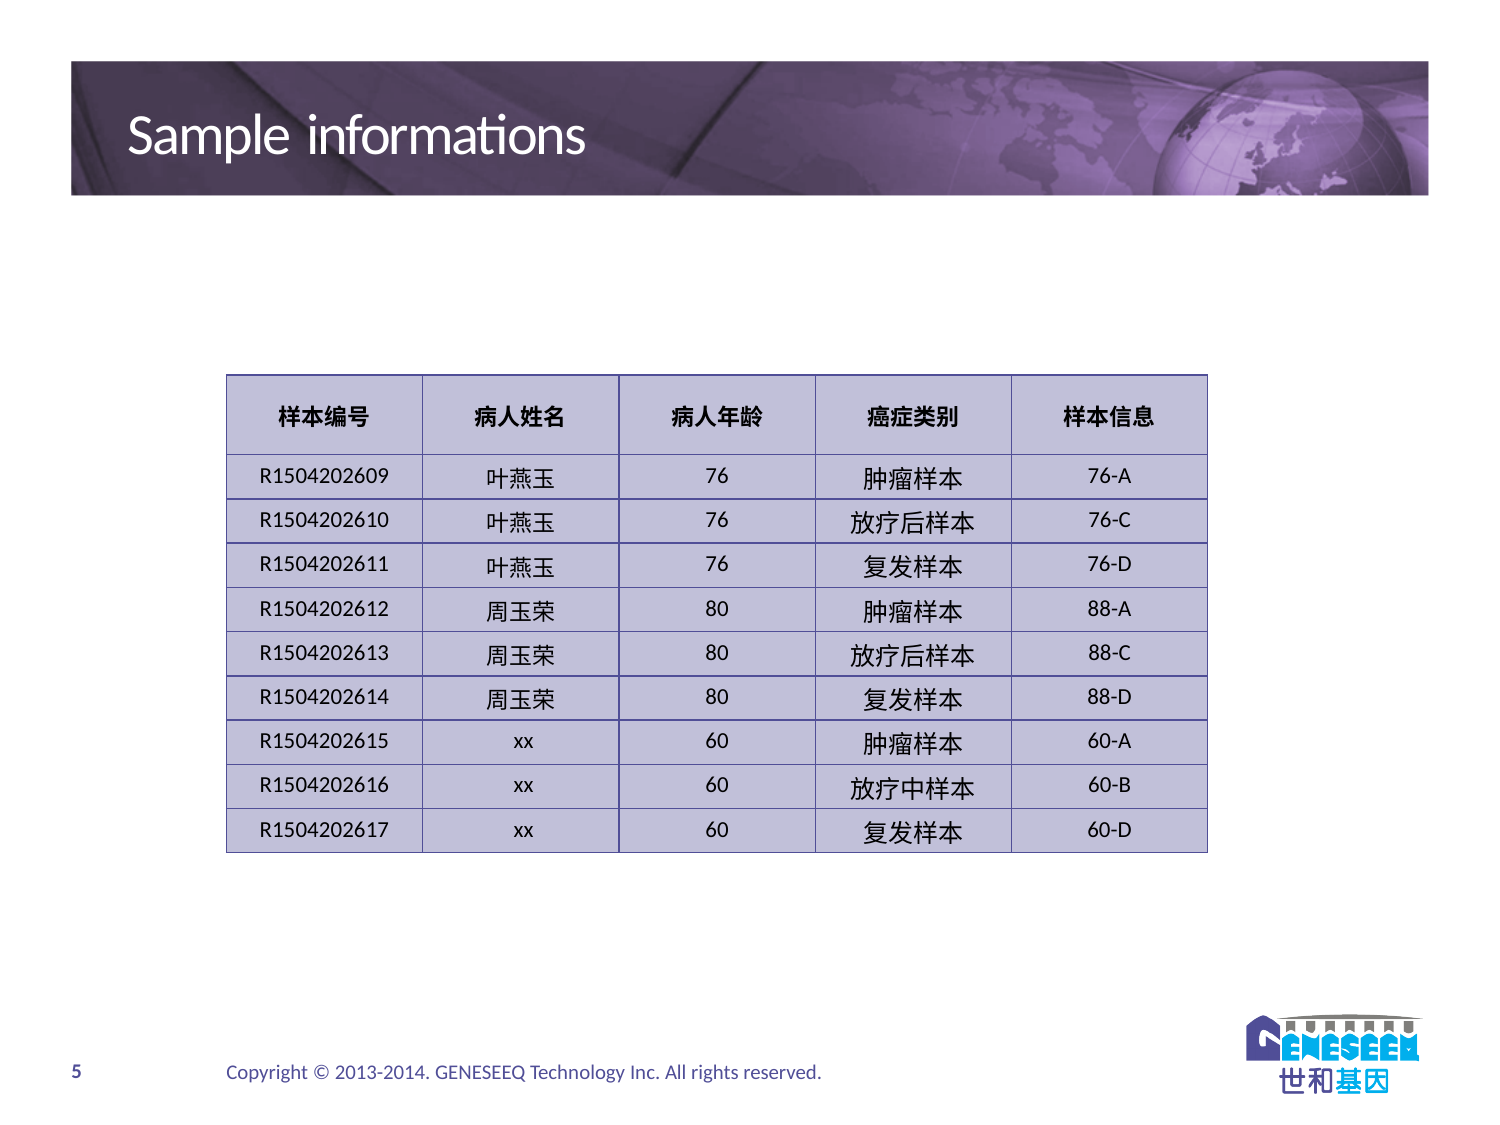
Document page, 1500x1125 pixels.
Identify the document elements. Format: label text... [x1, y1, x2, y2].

table_cell 肿瘤样本 [816, 588, 1011, 631]
title Sample informations [112, 58, 1388, 198]
table_cell 肿瘤样本 [816, 455, 1011, 498]
table_cell 复发样本 [816, 677, 1011, 719]
table_cell 76 [620, 544, 815, 587]
table_cell 60-B [1012, 765, 1207, 808]
table_cell 80 [620, 632, 815, 675]
table_cell 周玉荣 [423, 632, 618, 675]
table_cell 60 [620, 765, 815, 808]
table_cell 叶燕玉 [423, 455, 618, 498]
table_cell R1504202615 [227, 721, 422, 764]
table_cell 76-A [1012, 455, 1207, 498]
table_cell 60-D [1012, 809, 1207, 852]
table_cell R1504202612 [227, 588, 422, 631]
table_cell R1504202614 [227, 677, 422, 719]
table_header 样本信息 [1012, 376, 1207, 454]
table_cell 76 [620, 455, 815, 498]
table_cell 76-D [1012, 544, 1207, 587]
footer Copyright © 2013-2014. GENESEEQ Technology Inc. All rights reserved. [226, 1028, 1105, 1084]
table_cell 叶燕玉 [423, 500, 618, 542]
table_cell 周玉荣 [423, 677, 618, 719]
table_header 癌症类别 [816, 376, 1011, 454]
table_cell xx [423, 765, 618, 808]
table_cell 放疗后样本 [816, 500, 1011, 542]
table_cell 80 [620, 677, 815, 719]
table_header 样本编号 [227, 376, 422, 454]
table_cell R1504202616 [227, 765, 422, 808]
table_cell 叶燕玉 [423, 544, 618, 587]
table_cell xx [423, 809, 618, 852]
table_header 病人年龄 [620, 376, 815, 454]
table_cell 76 [620, 500, 815, 542]
table_cell 88-A [1012, 588, 1207, 631]
table_header 病人姓名 [423, 376, 618, 454]
table_cell 复发样本 [816, 809, 1011, 852]
table_cell 88-C [1012, 632, 1207, 675]
slide_number 5 [71, 1028, 156, 1083]
table_cell R1504202613 [227, 632, 422, 675]
table_cell 80 [620, 588, 815, 631]
table_cell 肿瘤样本 [816, 721, 1011, 764]
picture [1242, 1003, 1427, 1109]
table_cell R1504202617 [227, 809, 422, 852]
table_cell 60-A [1012, 721, 1207, 764]
table_cell xx [423, 721, 618, 764]
table_cell 76-C [1012, 500, 1207, 542]
table_cell 放疗中样本 [816, 765, 1011, 808]
table_cell 周玉荣 [423, 588, 618, 631]
table_cell 放疗后样本 [816, 632, 1011, 675]
table_cell R1504202609 [227, 455, 422, 498]
table_cell 88-D [1012, 677, 1207, 719]
table_cell 60 [620, 721, 815, 764]
table_cell 复发样本 [816, 544, 1011, 587]
table_cell R1504202611 [227, 544, 422, 587]
table_cell R1504202610 [227, 500, 422, 542]
table_cell 60 [620, 809, 815, 852]
